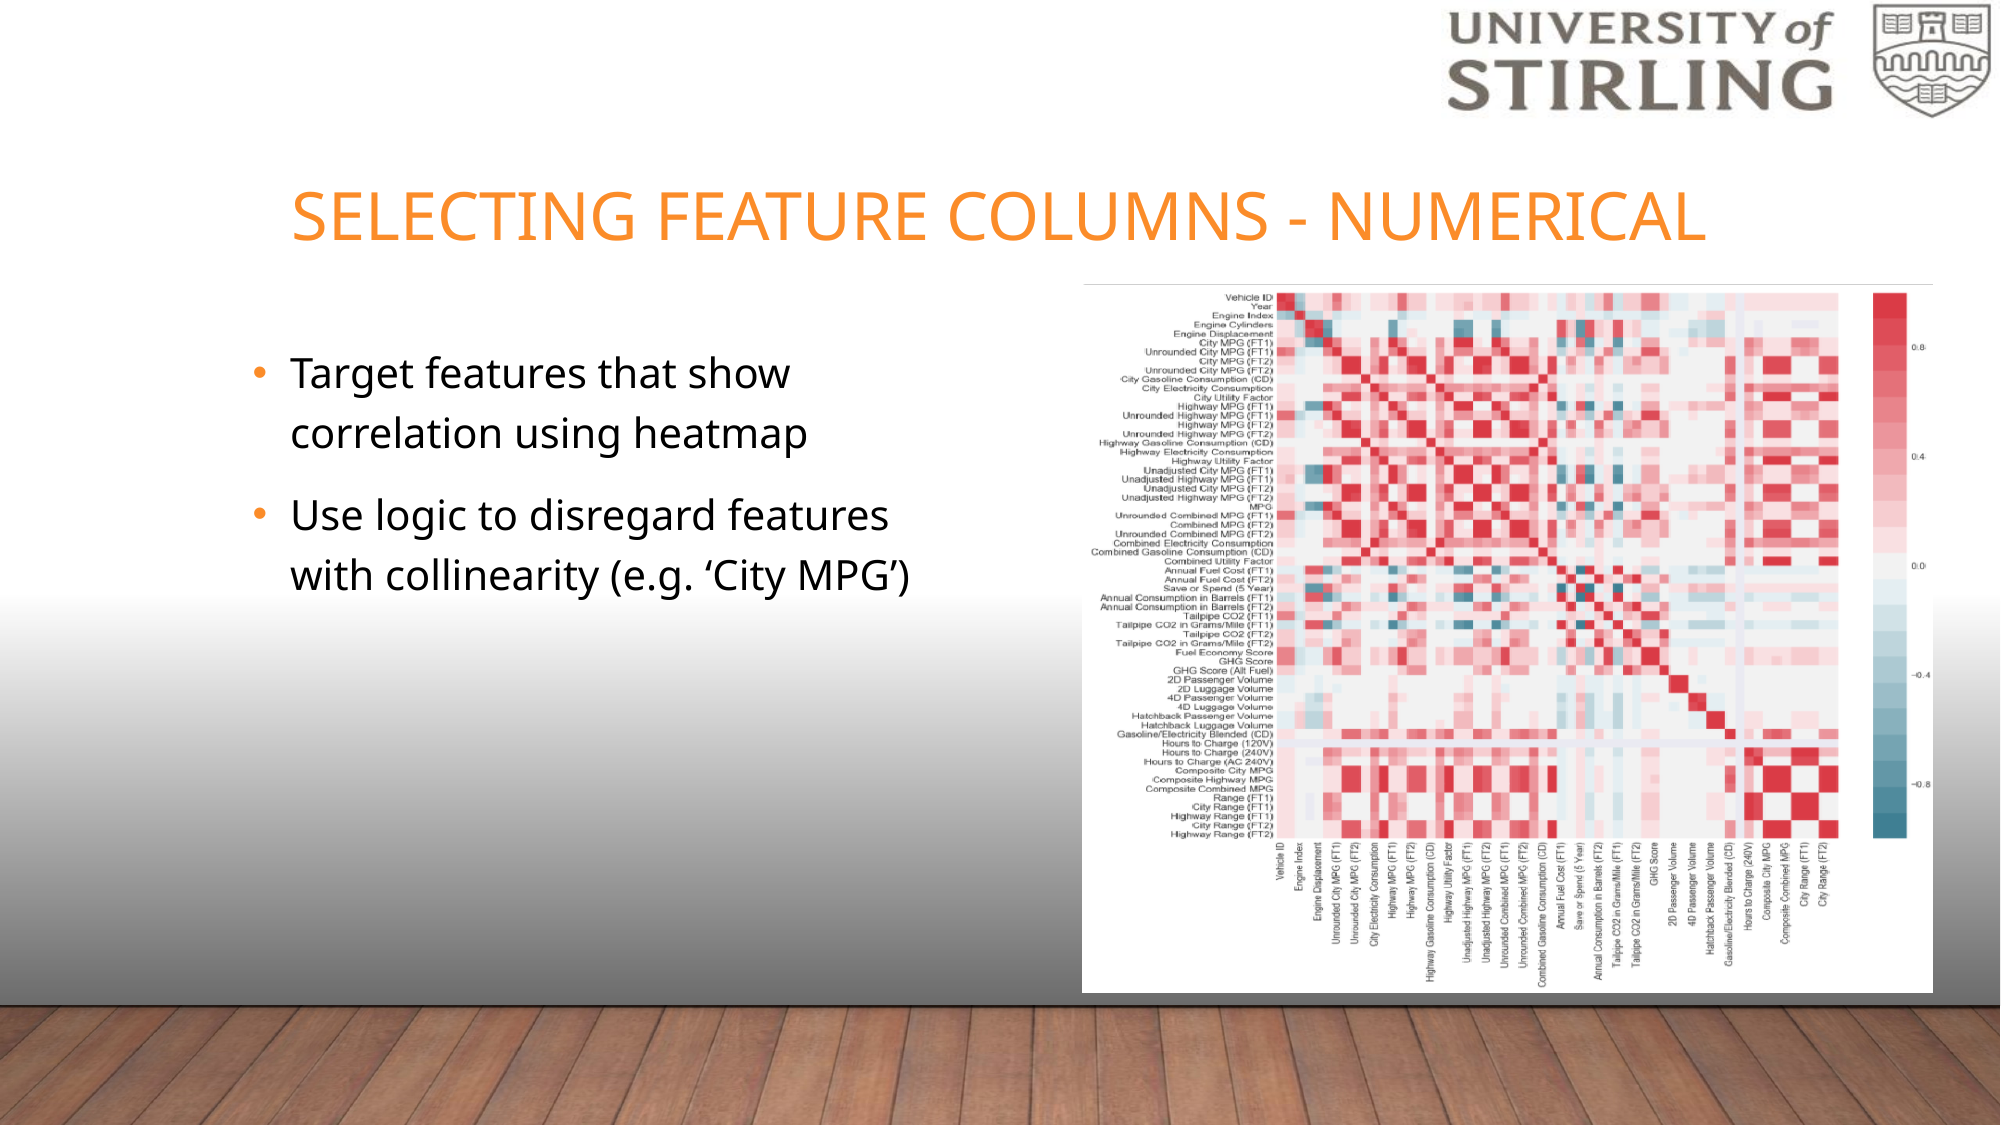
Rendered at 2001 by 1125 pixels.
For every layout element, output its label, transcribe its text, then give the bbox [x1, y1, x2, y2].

title Selecting Feature Columns - Numerical [237, 132, 1763, 306]
picture [0, 1005, 2000, 1125]
picture [1441, 0, 2000, 123]
list Target features that show correlation using heatmap Use logic to disregard features with collinearity (e.g. ‘City MPG’) [237, 329, 974, 896]
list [1082, 284, 1933, 994]
